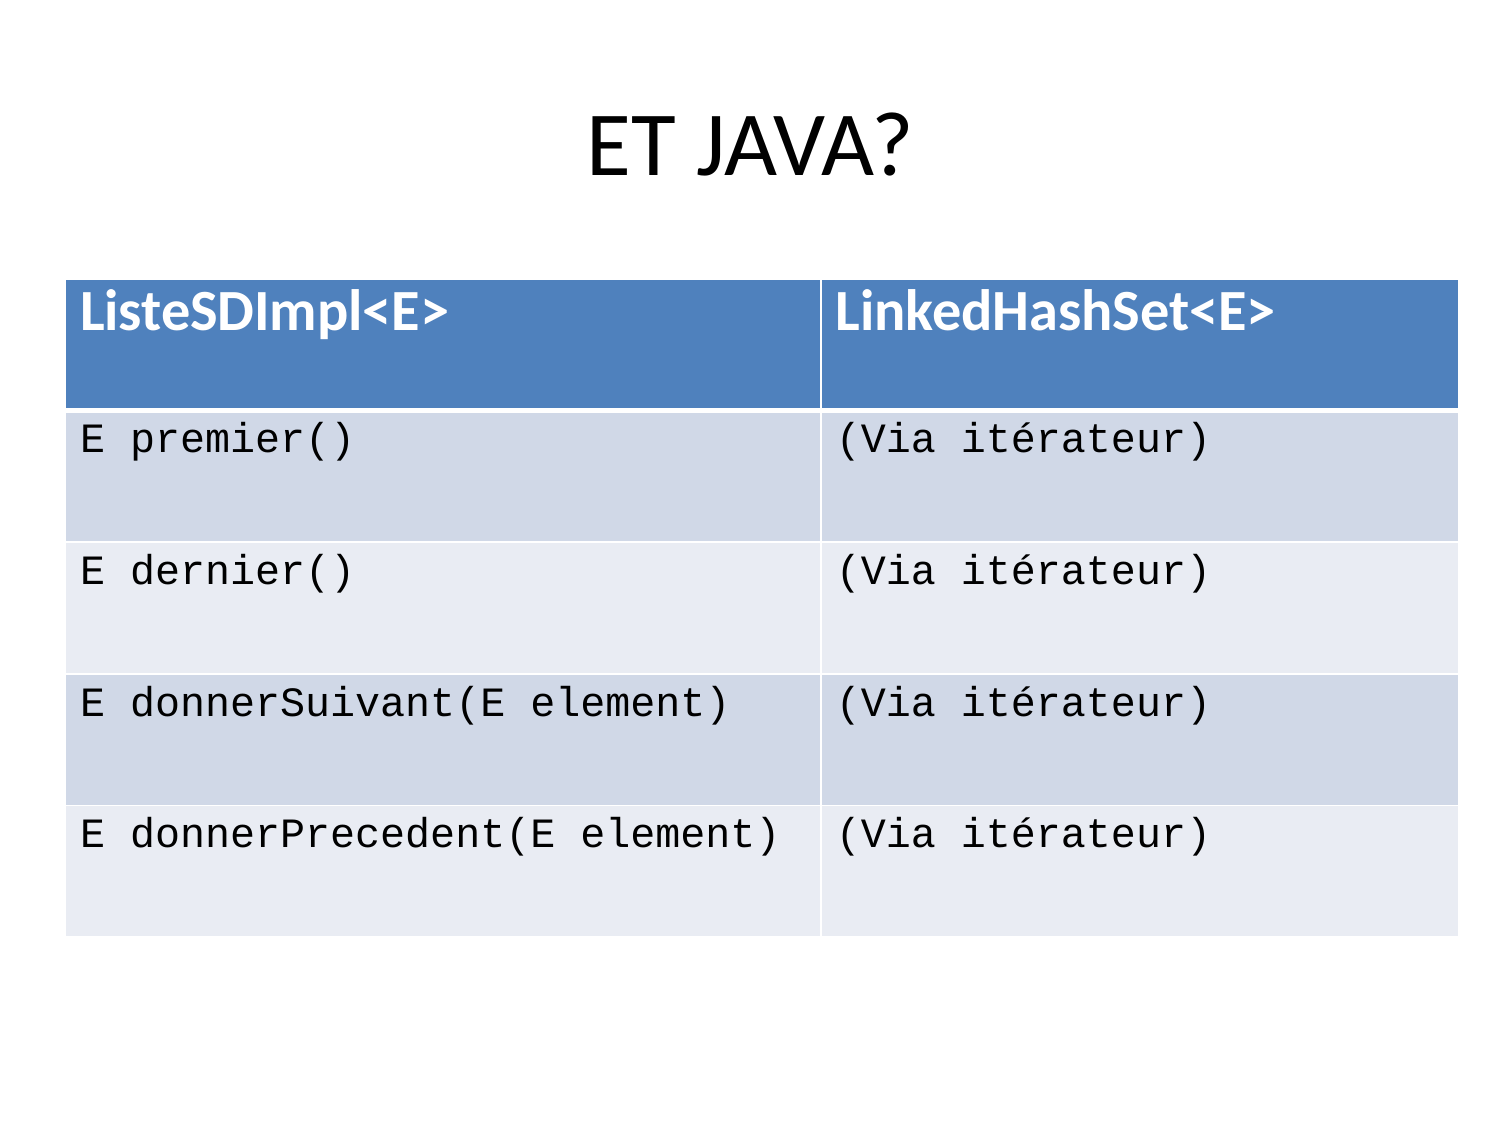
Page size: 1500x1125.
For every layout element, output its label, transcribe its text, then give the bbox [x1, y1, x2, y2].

title ET JAVA? [75, 45, 1425, 233]
table_header LinkedHashSet<E> [822, 280, 1458, 408]
table_cell E donnerPrecedent(E element) [66, 806, 820, 936]
table_cell E dernier() [66, 543, 820, 673]
table_cell (Via itérateur) [822, 675, 1458, 805]
table_cell E premier() [66, 413, 820, 541]
table_cell (Via itérateur) [822, 806, 1458, 936]
table_header ListeSDImpl<E> [66, 280, 820, 408]
table_cell (Via itérateur) [822, 543, 1458, 673]
table_cell (Via itérateur) [822, 413, 1458, 541]
table_cell E donnerSuivant(E element) [66, 675, 820, 805]
